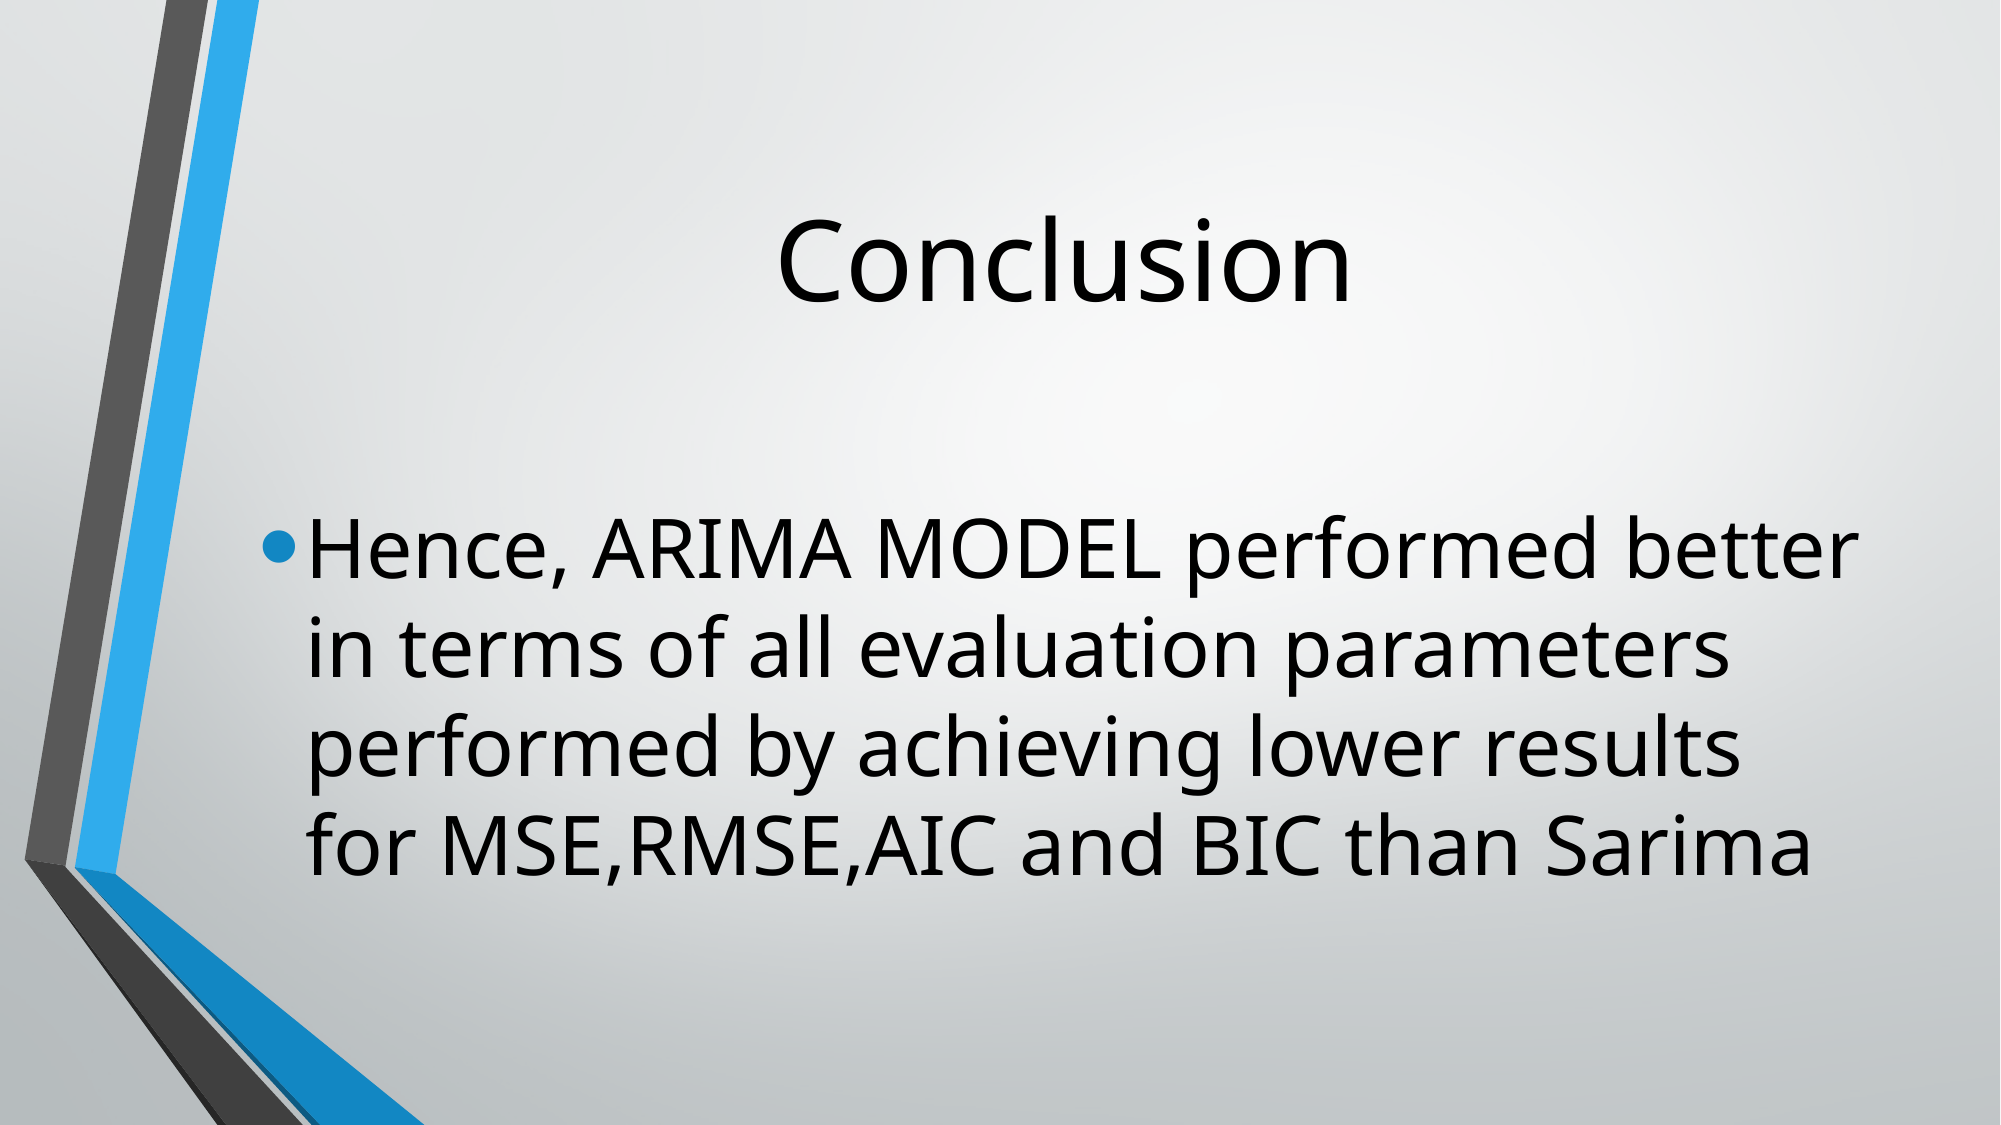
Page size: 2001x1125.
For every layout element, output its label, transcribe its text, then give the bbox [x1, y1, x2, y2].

title Conclusion [243, 112, 1887, 400]
list Hence, ARIMA MODEL performed better in terms of all evaluation parameters performed by achieving lower results for MSE,RMSE,AIC and BIC than Sarima [243, 437, 1887, 950]
